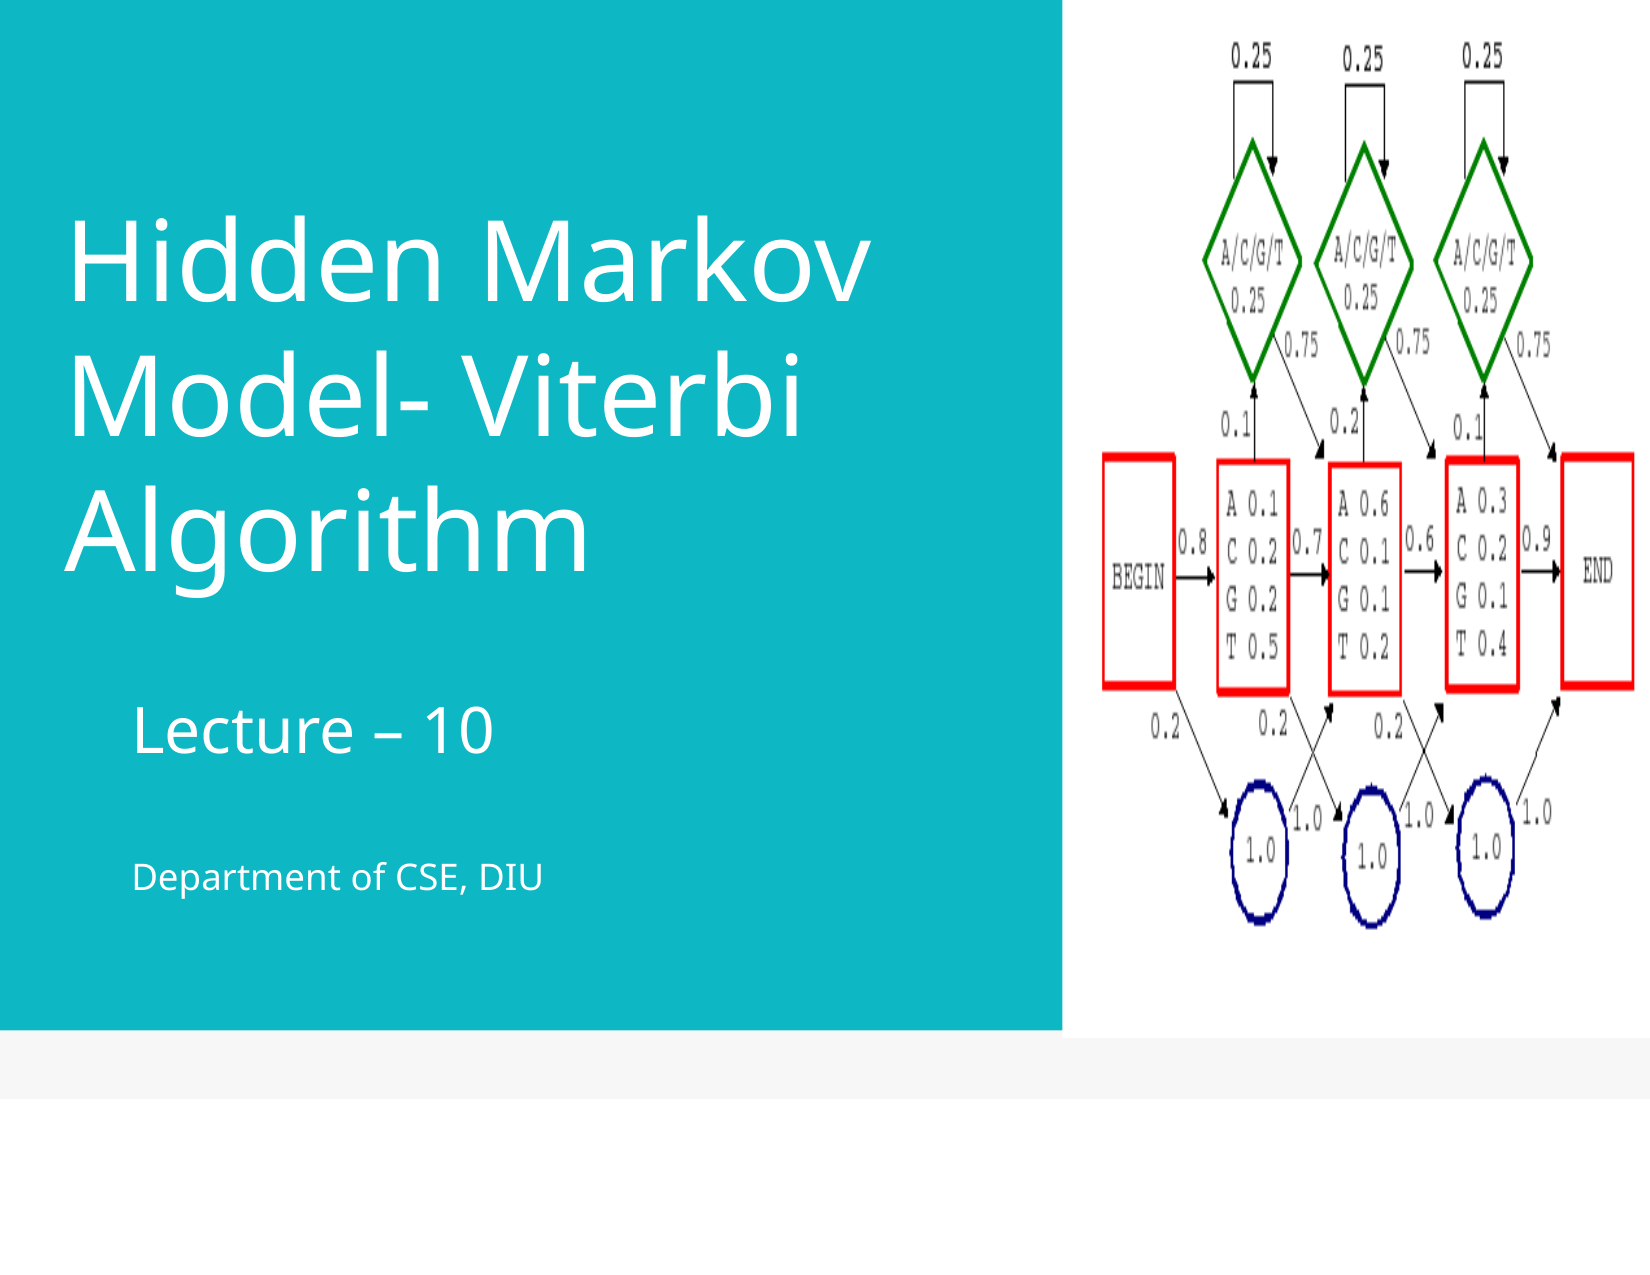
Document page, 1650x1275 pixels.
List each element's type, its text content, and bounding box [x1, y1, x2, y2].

text_box Lecture – 10 [116, 681, 1002, 774]
text_box Department of CSE, DIU [116, 846, 984, 905]
text_box [1062, 0, 1650, 1038]
title Hidden Markov Model- Viterbi Algorithm [48, 185, 1024, 611]
